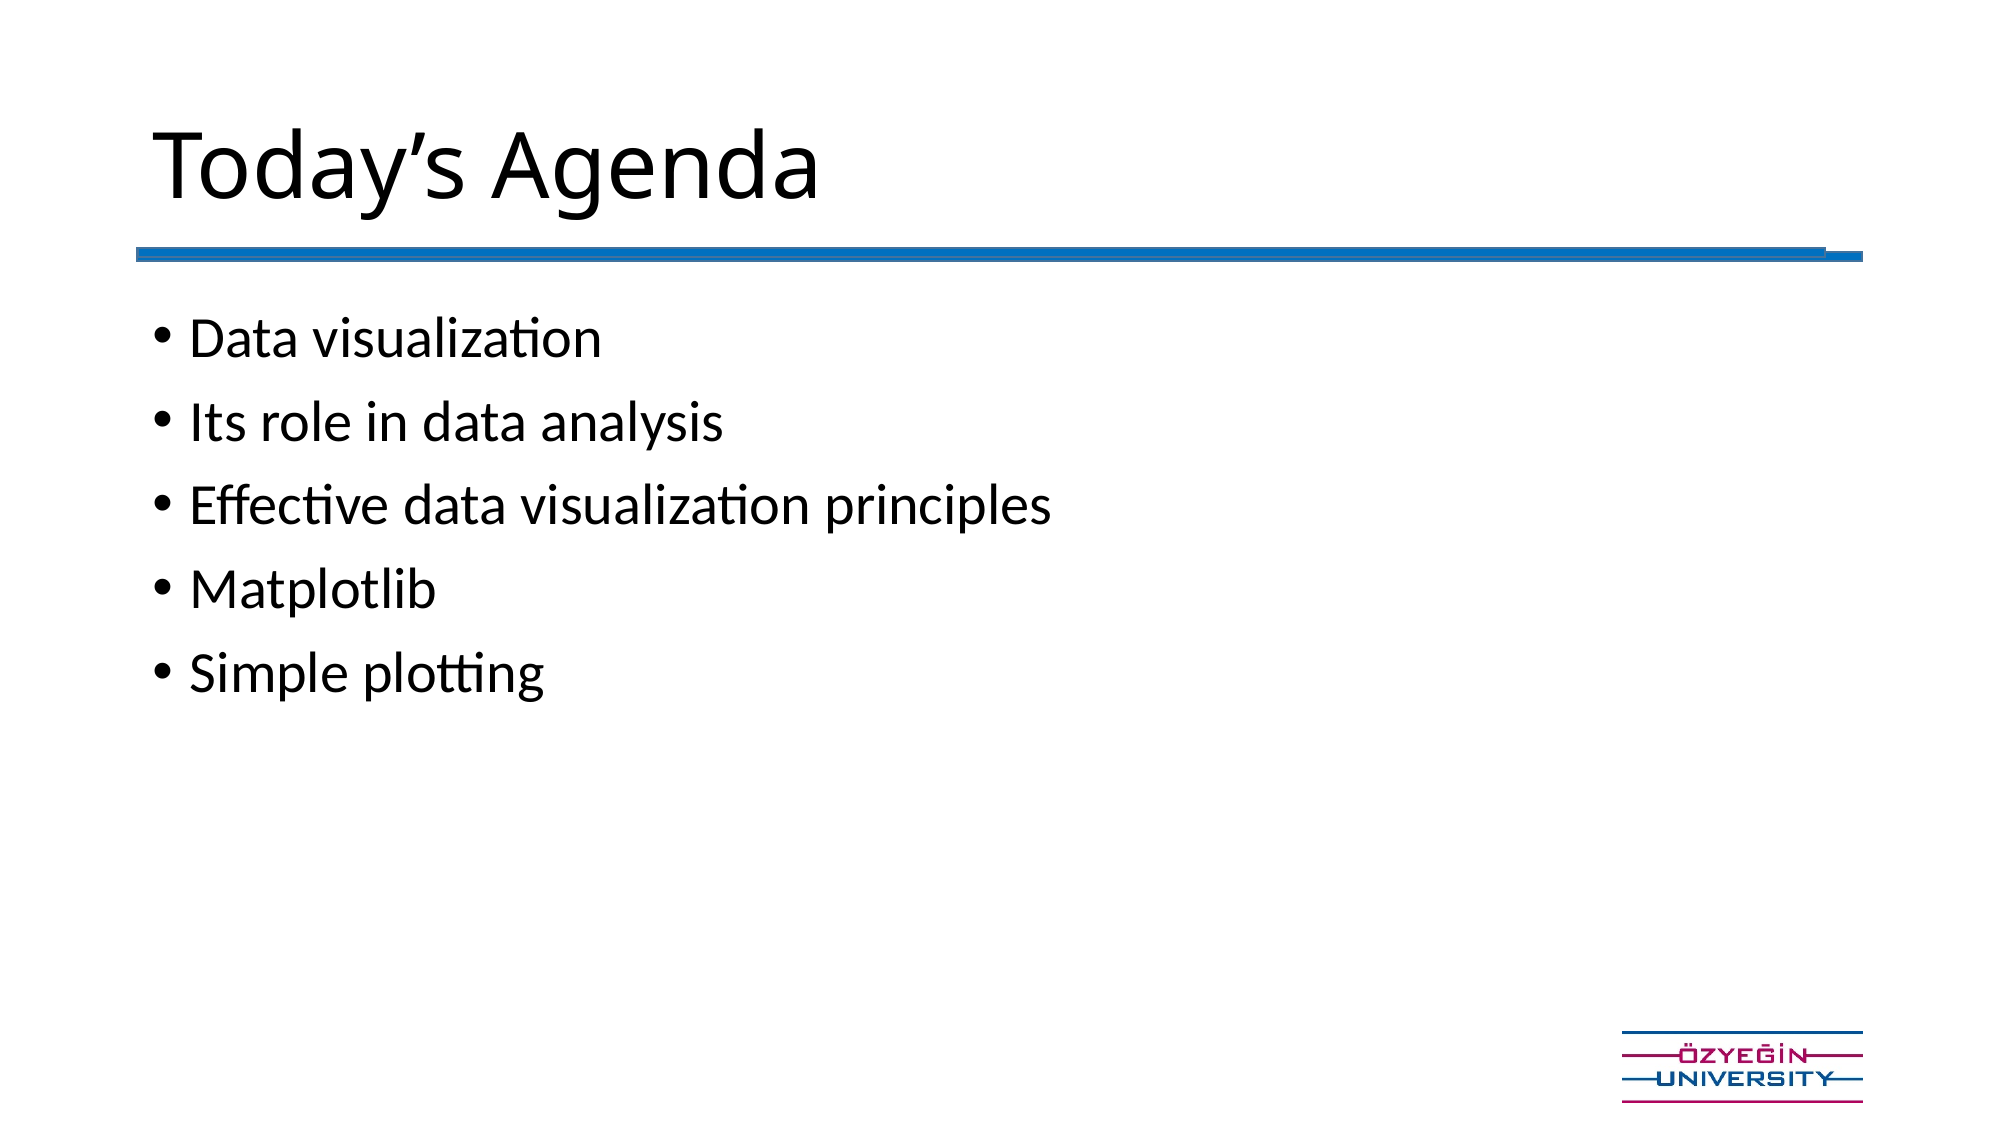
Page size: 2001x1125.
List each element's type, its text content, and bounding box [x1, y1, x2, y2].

picture [1622, 1031, 1863, 1103]
title Today’s Agenda [137, 59, 1863, 278]
text_box [136, 247, 1826, 258]
list Data visualization Its role in data analysis Effective data visualization principles Matplotlib Simple plotting [137, 299, 1863, 1014]
